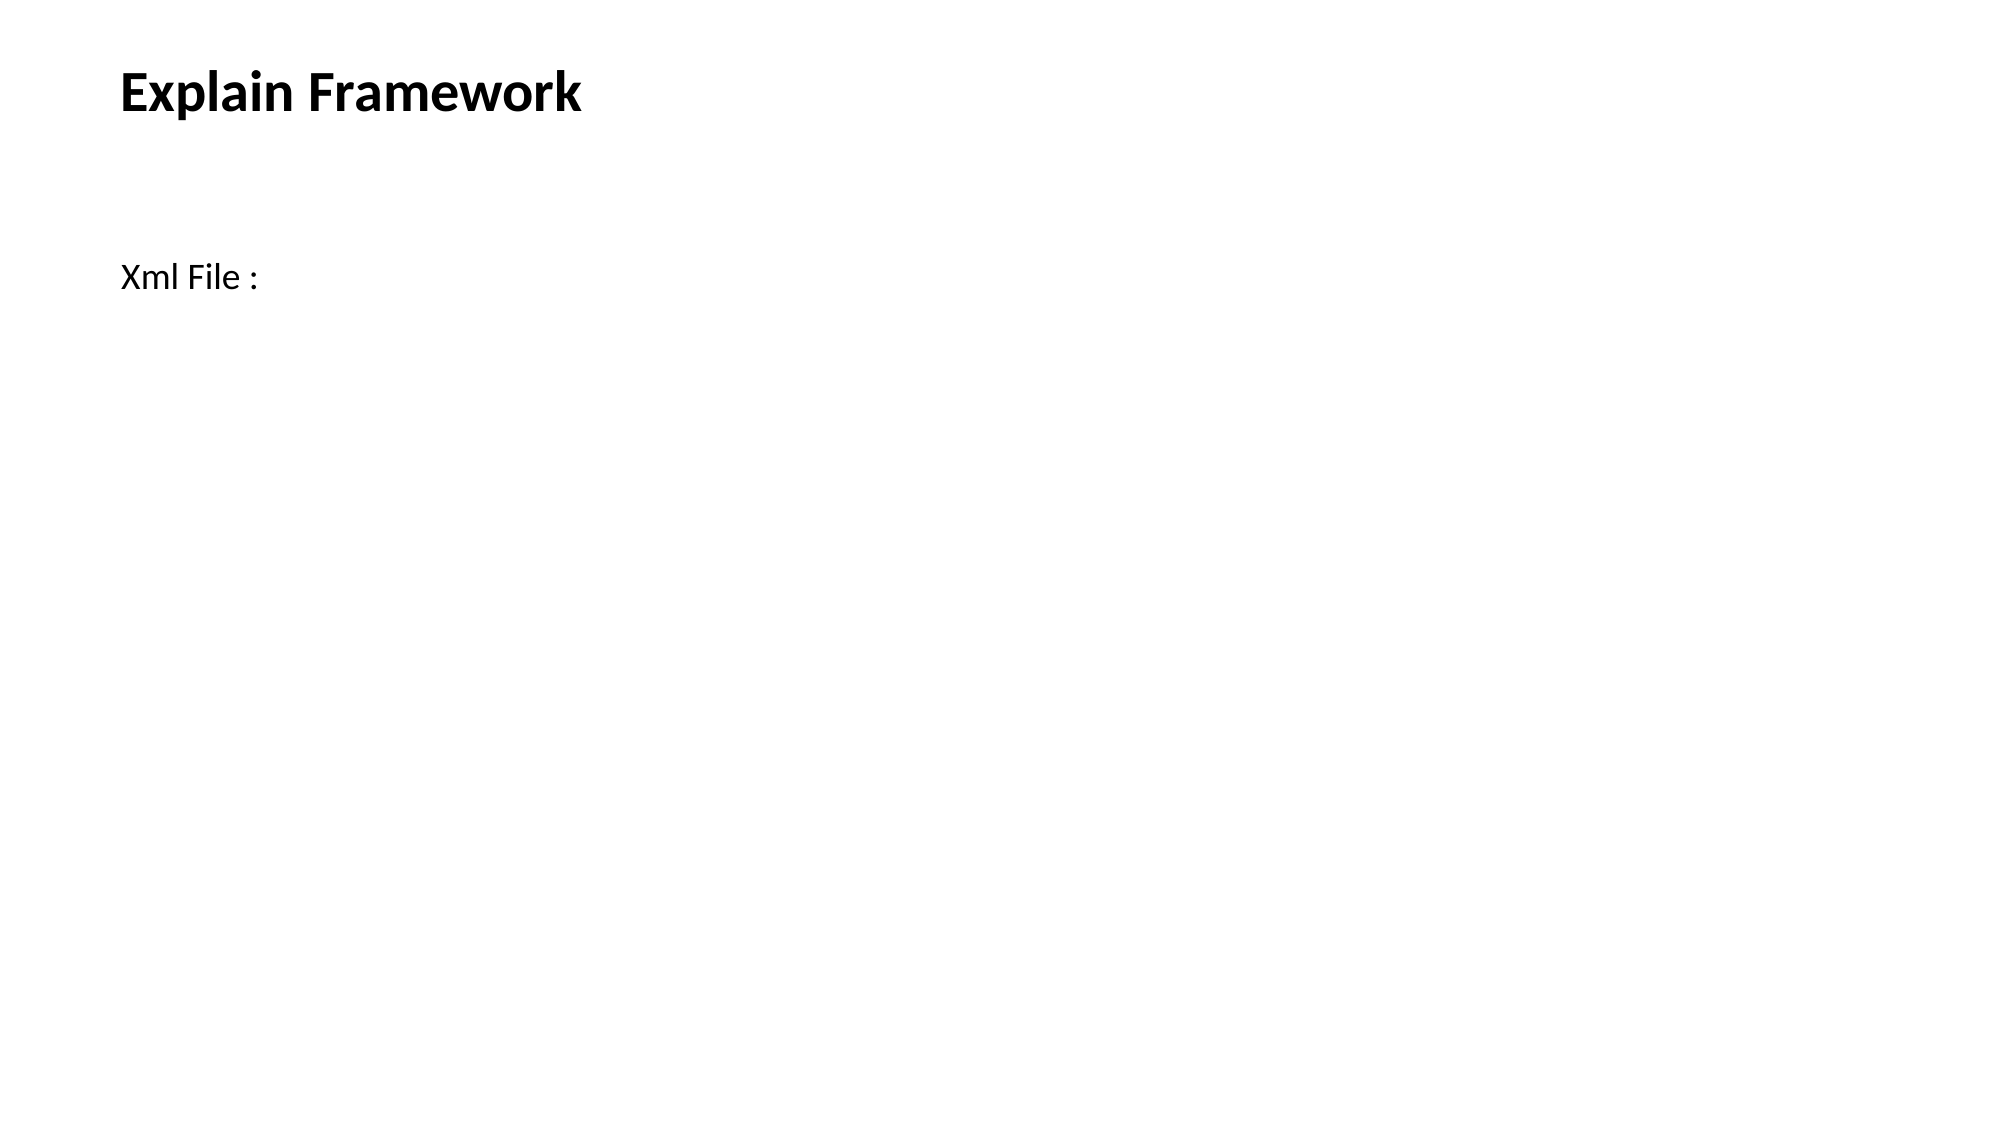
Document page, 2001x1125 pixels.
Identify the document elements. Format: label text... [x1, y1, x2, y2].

text_box Xml File : [106, 244, 283, 305]
text_box Explain Framework [105, 46, 1106, 131]
